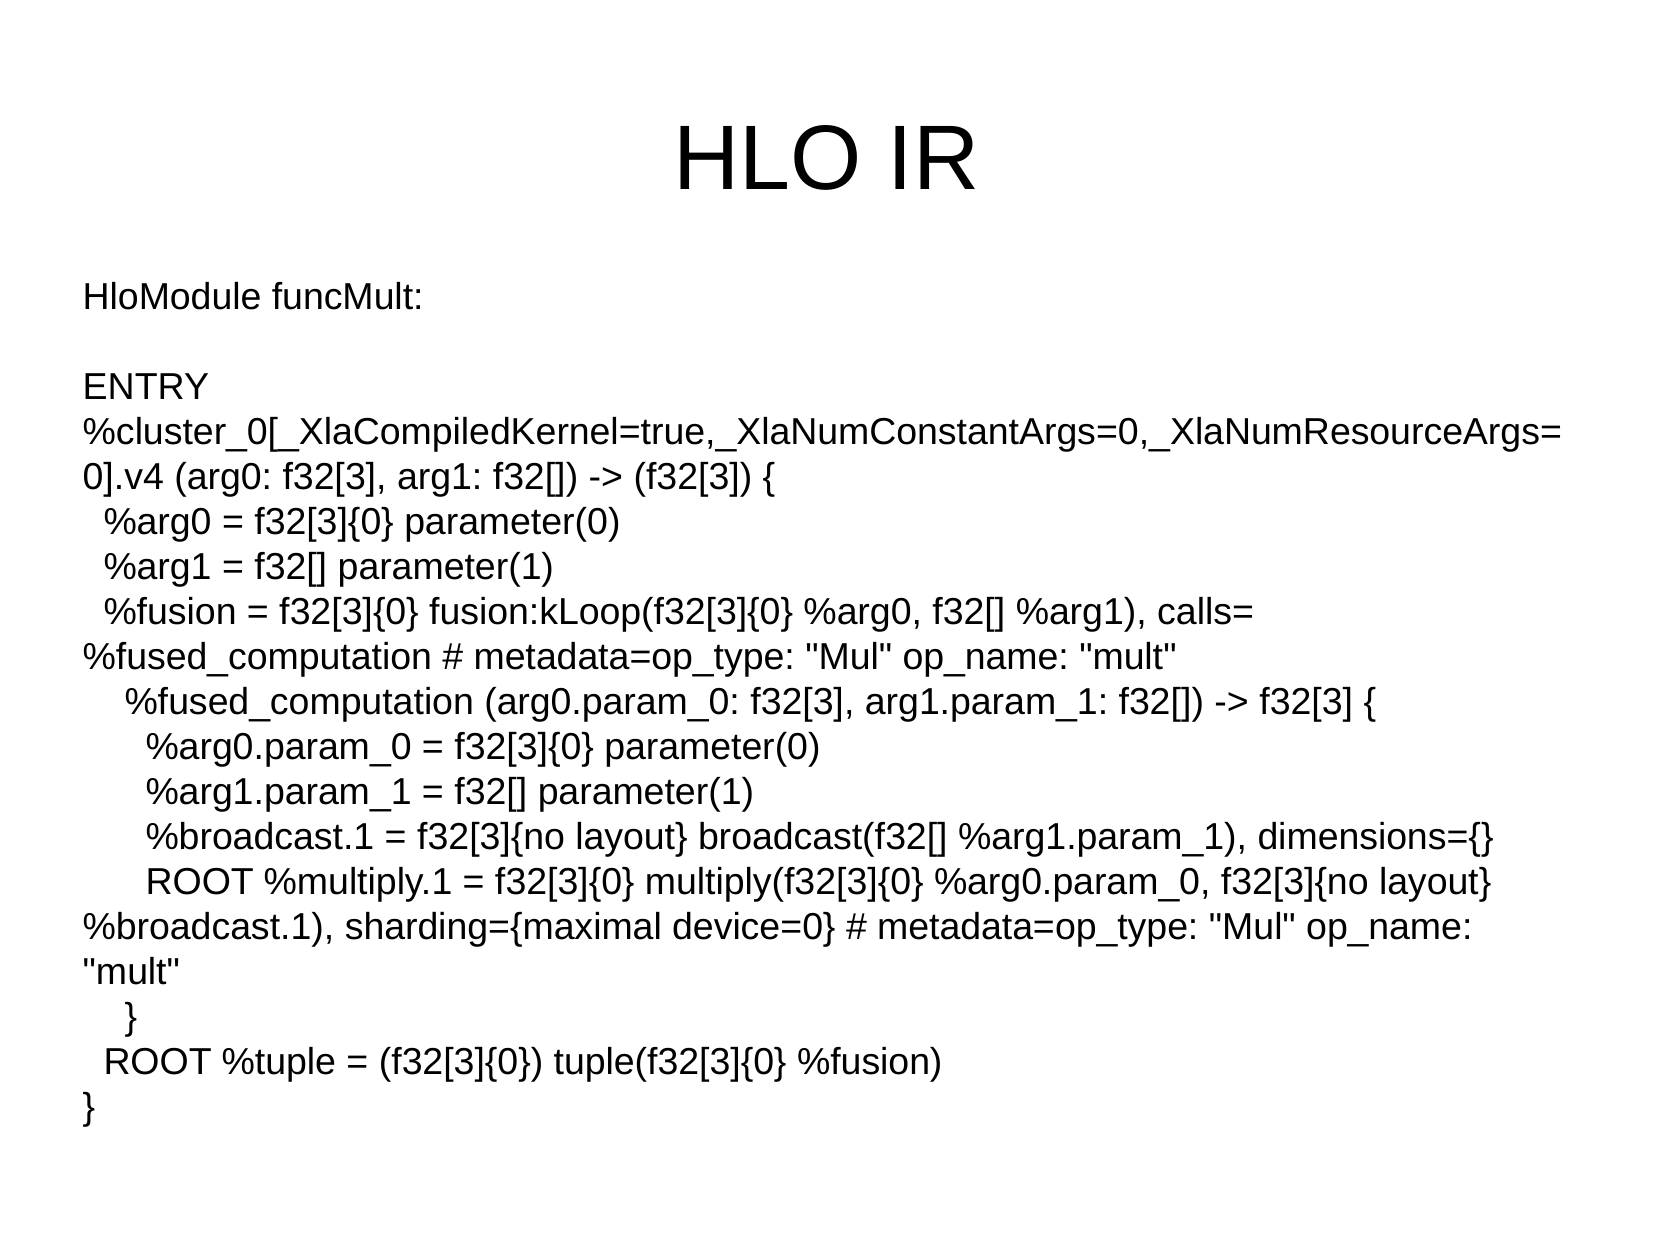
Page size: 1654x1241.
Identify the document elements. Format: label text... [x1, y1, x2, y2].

text_box HLO IR [82, 49, 1571, 257]
text_box HloModule funcMult: ENTRY %cluster_0[_XlaCompiledKernel=true,_XlaNumConstantArgs=0,_XlaNumResourceArgs=0].v4 (arg0: f32[3], arg1: f32[]) -> (f32[3]) { %arg0 = f32[3]{0} parameter(0) %arg1 = f32[] parameter(1) %fusion = f32[3]{0} fusion:kLoop(f32[3]{0} %arg0, f32[] %arg1), calls=%fused_computation # metadata=op_type: "Mul" op_name: "mult" %fused_computation (arg0.param_0: f32[3], arg1.param_1: f32[]) -> f32[3] { %arg0.param_0 = f32[3]{0} parameter(0) %arg1.param_1 = f32[] parameter(1) %broadcast.1 = f32[3]{no layout} broadcast(f32[] %arg1.param_1), dimensions={} ROOT %multiply.1 = f32[3]{0} multiply(f32[3]{0} %arg0.param_0, f32[3]{no layout} %broadcast.1), sharding={maximal device=0} # metadata=op_type: "Mul" op_name: "mult" } ROOT %tuple = (f32[3]{0}) tuple(f32[3]{0} %fusion) } [82, 272, 1571, 1164]
